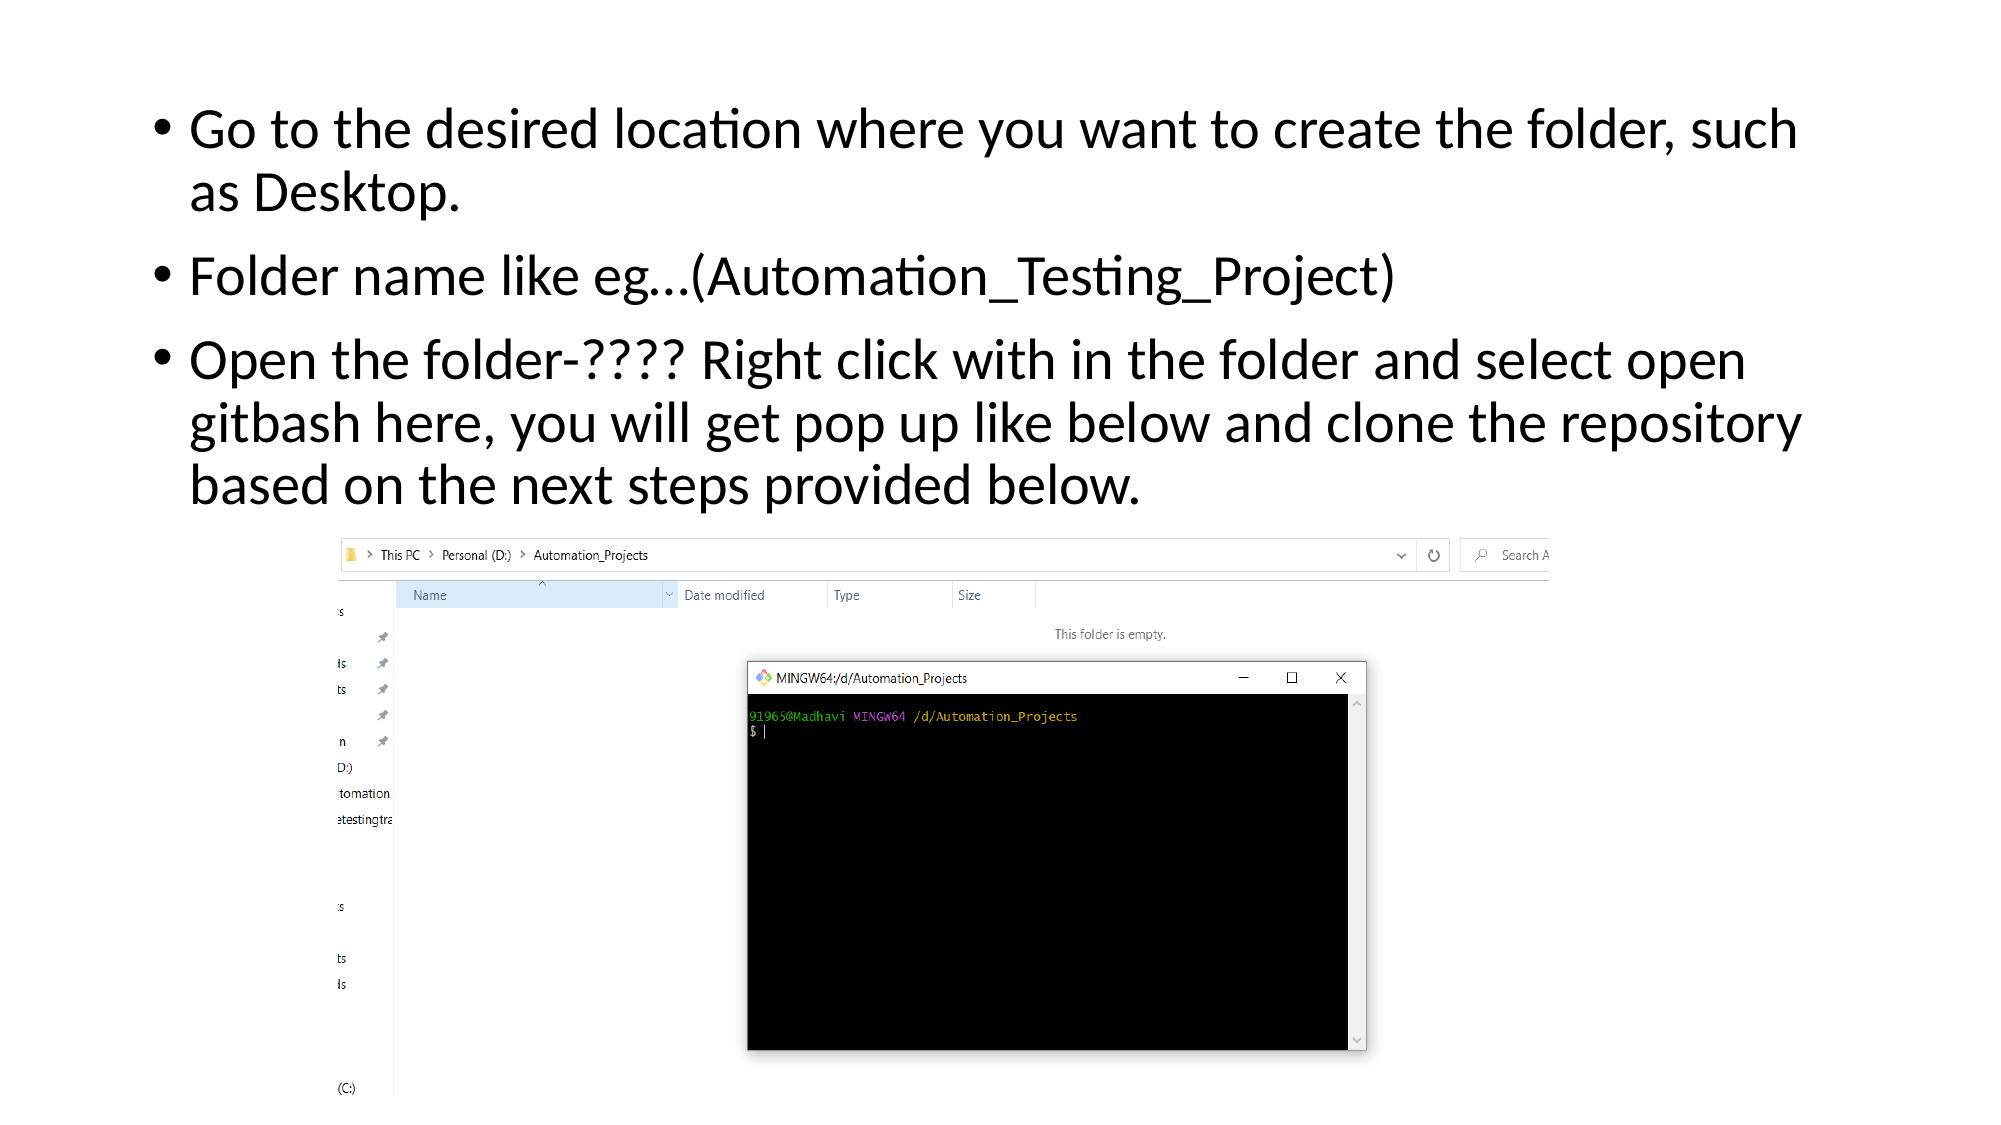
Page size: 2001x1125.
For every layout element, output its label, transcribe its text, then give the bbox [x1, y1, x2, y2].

list Go to the desired location where you want to create the folder, such as Desktop. Folder name like eg…(Automation_Testing_Project) Open the folder-???? Right click with in the folder and select open gitbash here, you will get pop up like below and clone the repository based on the next steps provided below. [137, 90, 1863, 1014]
picture [338, 536, 1549, 1096]
